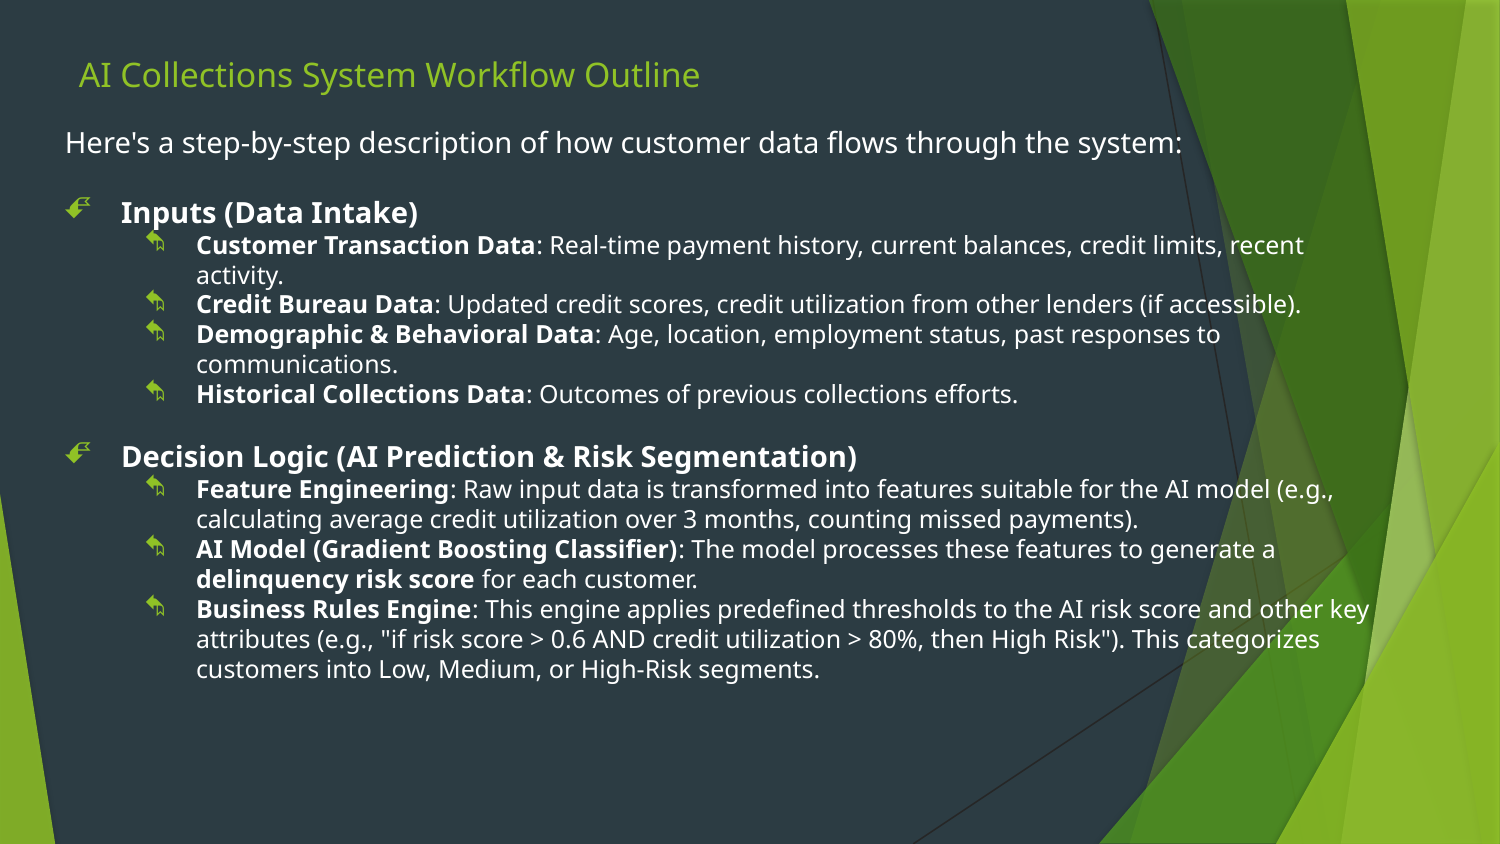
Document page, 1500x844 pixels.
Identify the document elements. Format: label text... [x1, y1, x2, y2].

title AI Collections System Workflow Outline [63, 38, 893, 108]
list Here's a step-by-step description of how customer data flows through the system: Inputs (Data Intake) Customer Transaction Data: Real-time payment history, current balances, credit limits, recent activity. Credit Bureau Data: Updated credit scores, credit utilization from other lenders (if accessible). Demographic & Behavioral Data: Age, location, employment status, past responses to communications. Historical Collections Data: Outcomes of previous collections efforts. Decision Logic (AI Prediction & Risk Segmentation) Feature Engineering: Raw input data is transformed into features suitable for the AI model (e.g., calculating average credit utilization over 3 months, counting missed payments). AI Model (Gradient Boosting Classifier): The model processes these features to generate a delinquency risk score for each customer. Business Rules Engine: This engine applies predefined thresholds to the AI risk score and other key attributes (e.g., "if risk score > 0.6 AND credit utilization > 80%, then High Risk"). This categorizes customers into Low, Medium, or High-Risk segments. [31, 108, 1404, 775]
